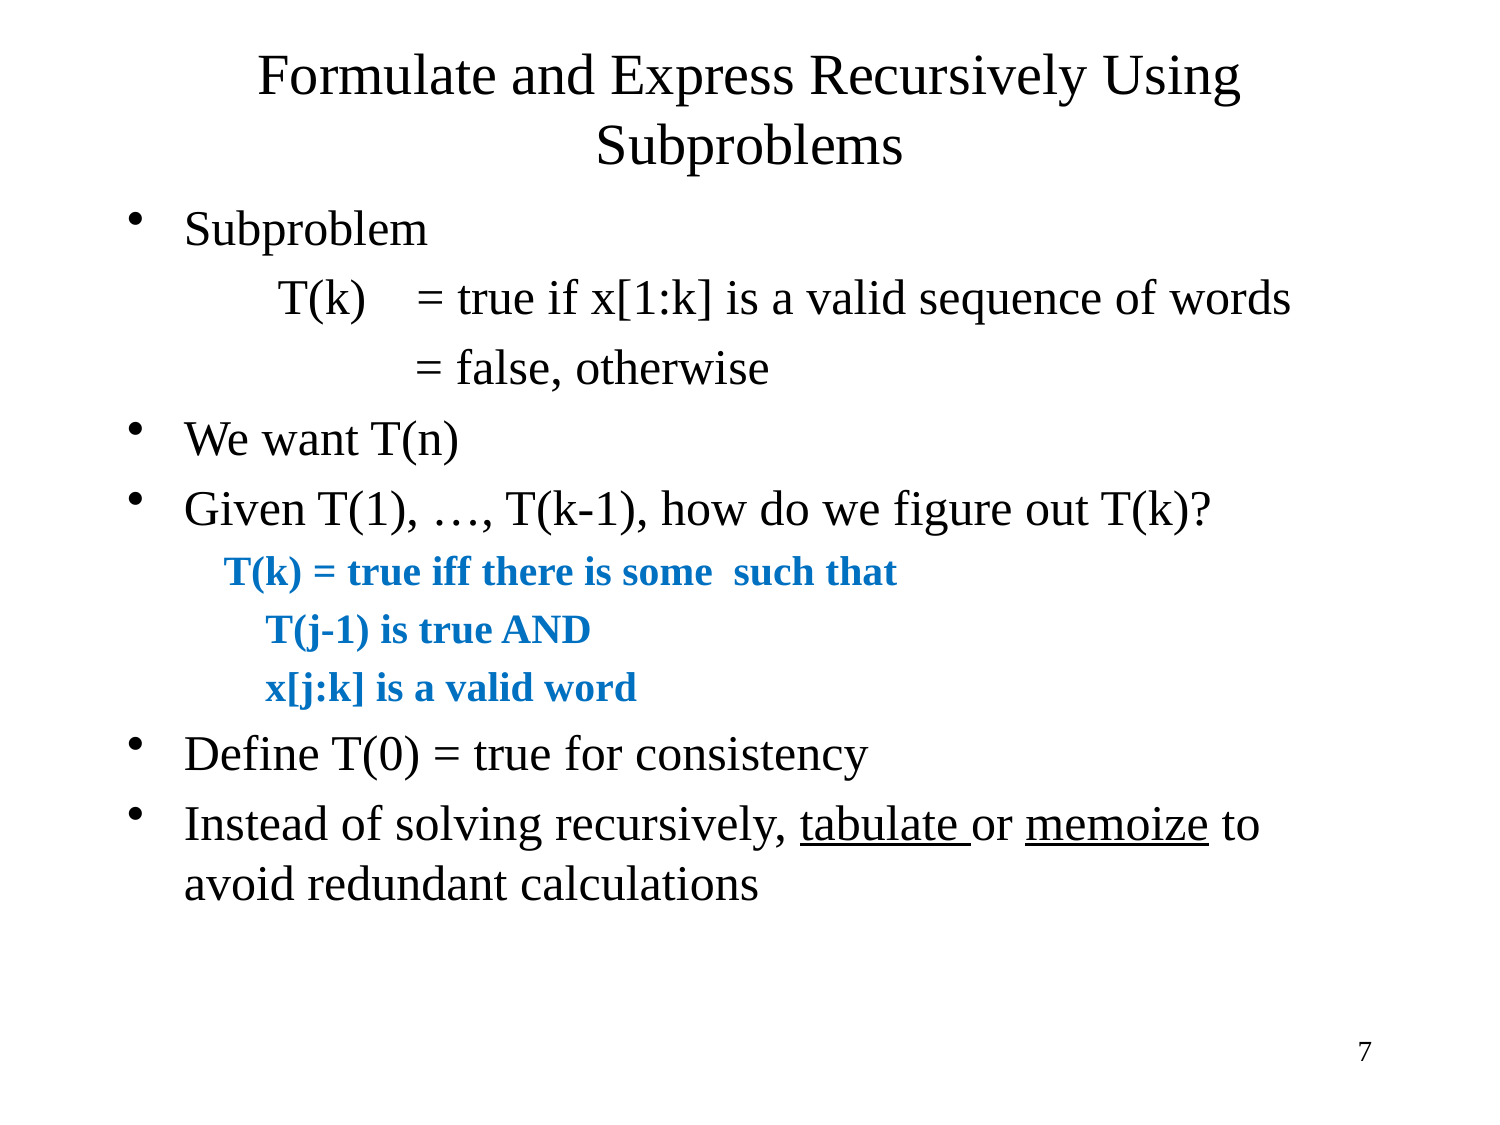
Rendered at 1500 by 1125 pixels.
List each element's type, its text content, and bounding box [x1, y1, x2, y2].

slide_number 7 [1074, 1025, 1388, 1100]
title Formulate and Express Recursively Using Subproblems [112, 62, 1388, 150]
